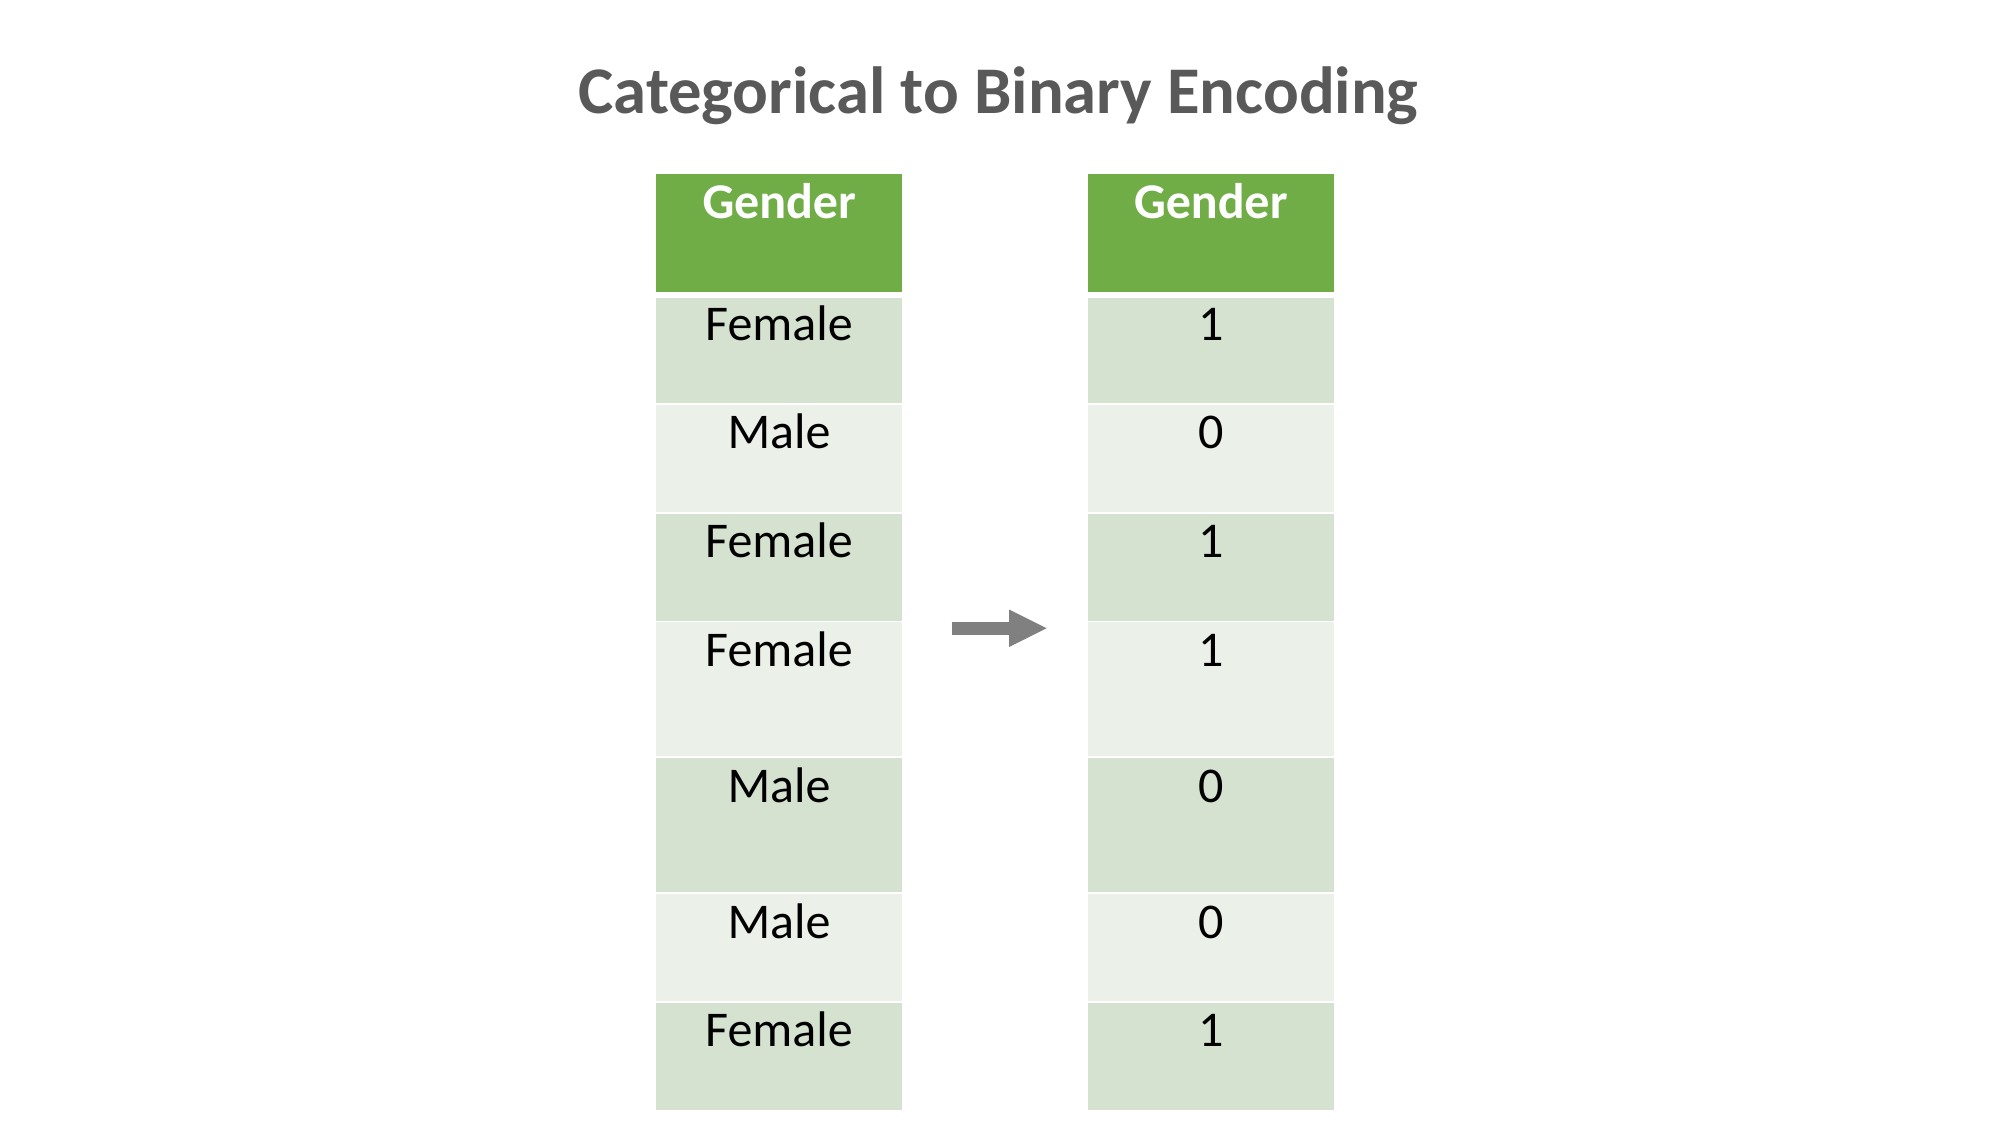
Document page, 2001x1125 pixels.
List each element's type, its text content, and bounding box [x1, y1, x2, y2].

table_cell Female [656, 298, 902, 403]
table_cell 0 [1088, 758, 1334, 892]
text_box Categorical to Binary Encoding [560, 41, 1438, 134]
table_header Gender [656, 174, 902, 292]
table_cell Female [656, 1003, 902, 1110]
table_cell 0 [1088, 894, 1334, 1001]
table_header Gender [1088, 174, 1334, 292]
table_cell Male [656, 894, 902, 1001]
table_cell Female [656, 514, 902, 621]
table_cell 1 [1088, 622, 1334, 756]
table_cell 1 [1088, 514, 1334, 621]
table_cell 1 [1088, 298, 1334, 403]
table_cell 0 [1088, 405, 1334, 512]
table_cell 1 [1088, 1003, 1334, 1110]
table_cell Male [656, 758, 902, 892]
table_cell Male [656, 405, 902, 512]
table_cell Female [656, 622, 902, 756]
